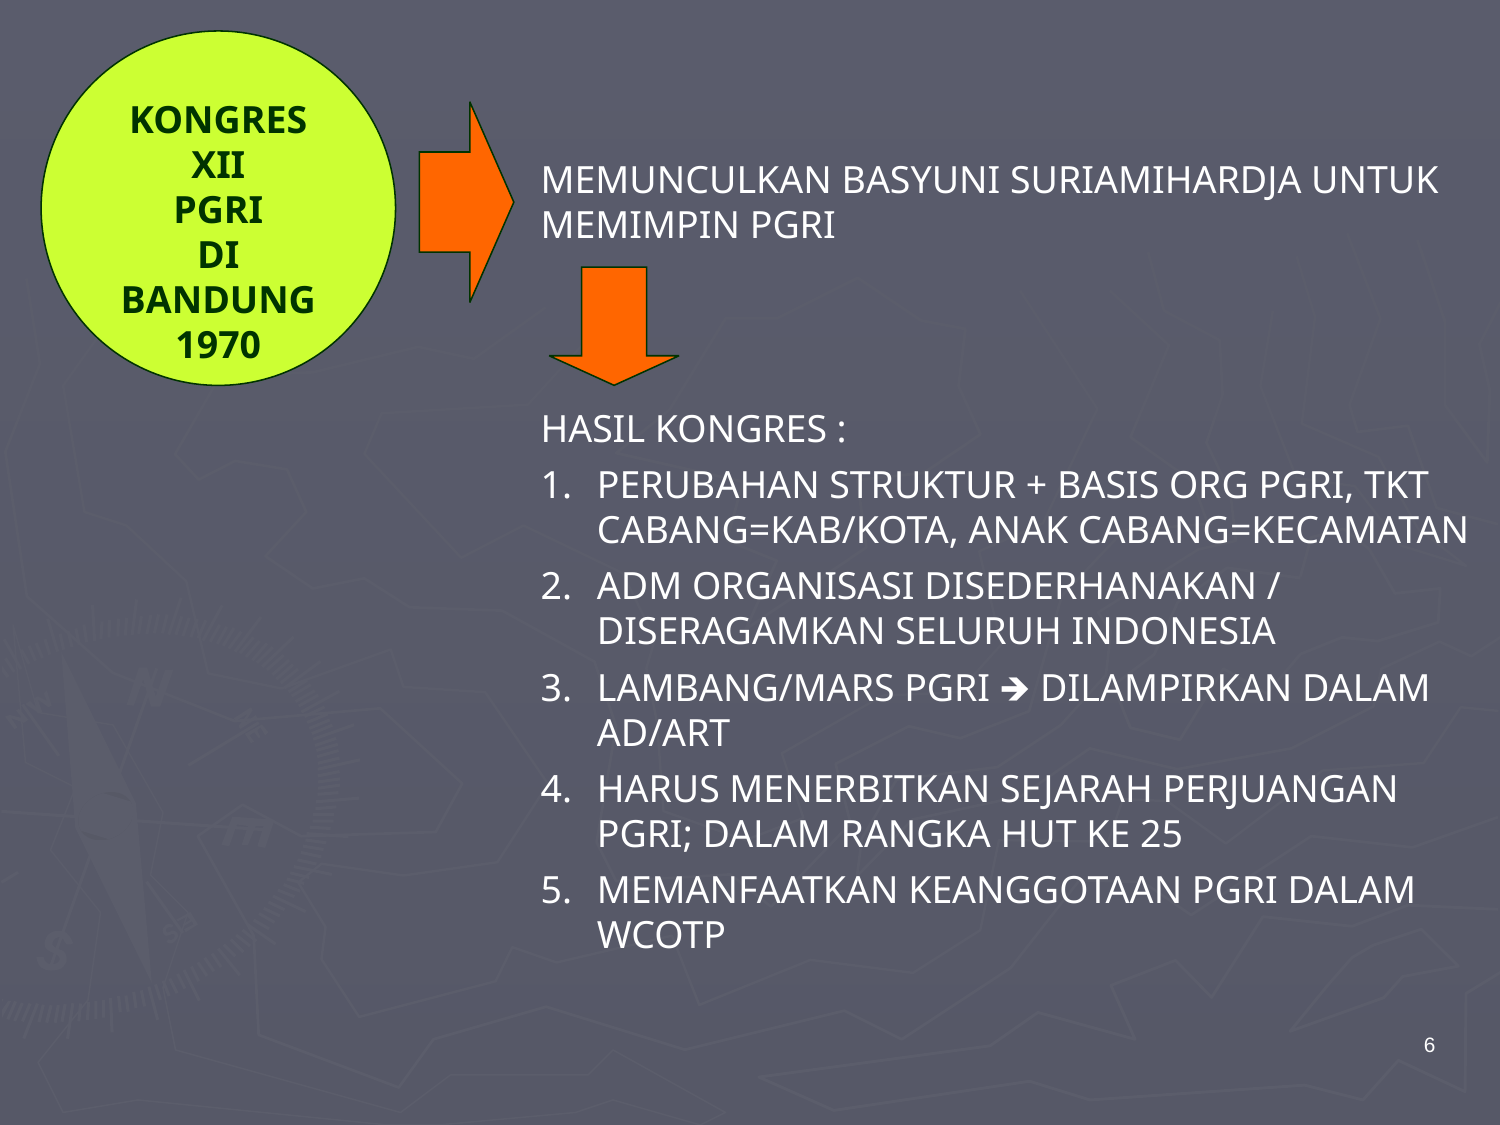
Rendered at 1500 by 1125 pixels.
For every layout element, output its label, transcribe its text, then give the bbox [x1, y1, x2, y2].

slide_number ‹#› [1074, 1024, 1451, 1103]
text_box KONGRES XII PGRI DI BANDUNG 1970 [41, 30, 396, 386]
text_box [419, 101, 514, 303]
text_box HASIL KONGRES : PERUBAHAN STRUKTUR + BASIS ORG PGRI, TKT CABANG=KAB/KOTA, ANAK CABANG=KECAMATAN ADM ORGANISASI DISEDERHANAKAN / DISERAGAMKAN SELURUH INDONESIA LAMBANG/MARS PGRI 🡺 DILAMPIRKAN DALAM AD/ART HARUS MENERBITKAN SEJARAH PERJUANGAN PGRI; DALAM RANGKA HUT KE 25 MEMANFAATKAN KEANGGOTAAN PGRI DALAM WCOTP [525, 397, 1500, 964]
text_box MEMUNCULKAN BASYUNI SURIAMIHARDJA UNTUK MEMIMPIN PGRI [525, 148, 1500, 254]
text_box [549, 267, 680, 386]
